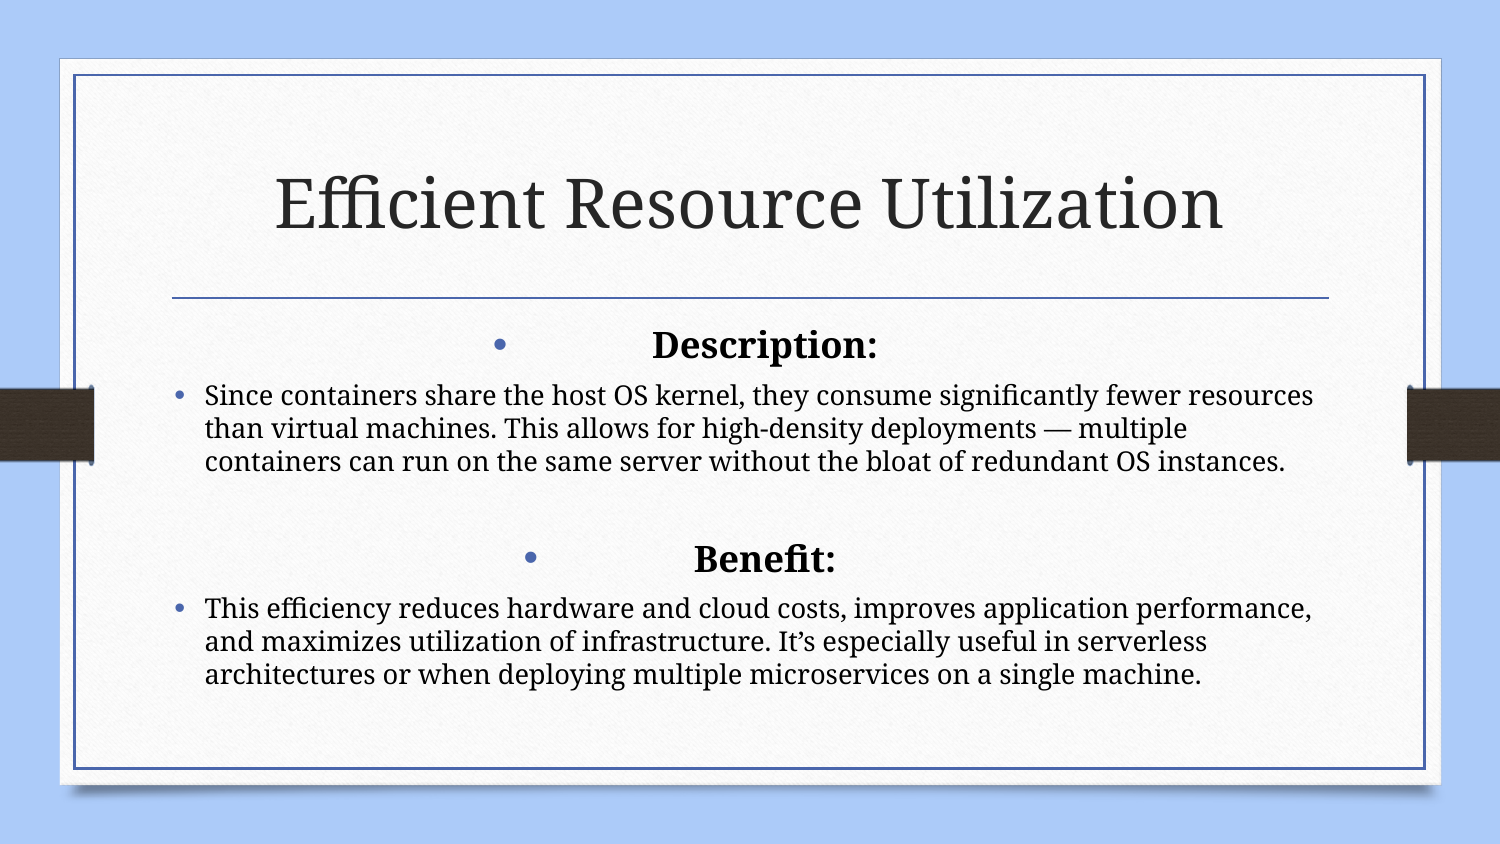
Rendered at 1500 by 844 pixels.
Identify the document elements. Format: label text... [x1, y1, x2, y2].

list Description: Since containers share the host OS kernel, they consume significantly fewer resources than virtual machines. This allows for high-density deployments — multiple containers can run on the same server without the bloat of redundant OS instances. Benefit: This efficiency reduces hardware and cloud costs, improves application performance, and maximizes utilization of infrastructure. It’s especially useful in serverless architectures or when deploying multiple microservices on a single machine. [159, 314, 1341, 723]
picture [0, 0, 1500, 844]
title Efficient Resource Utilization [159, 120, 1341, 282]
